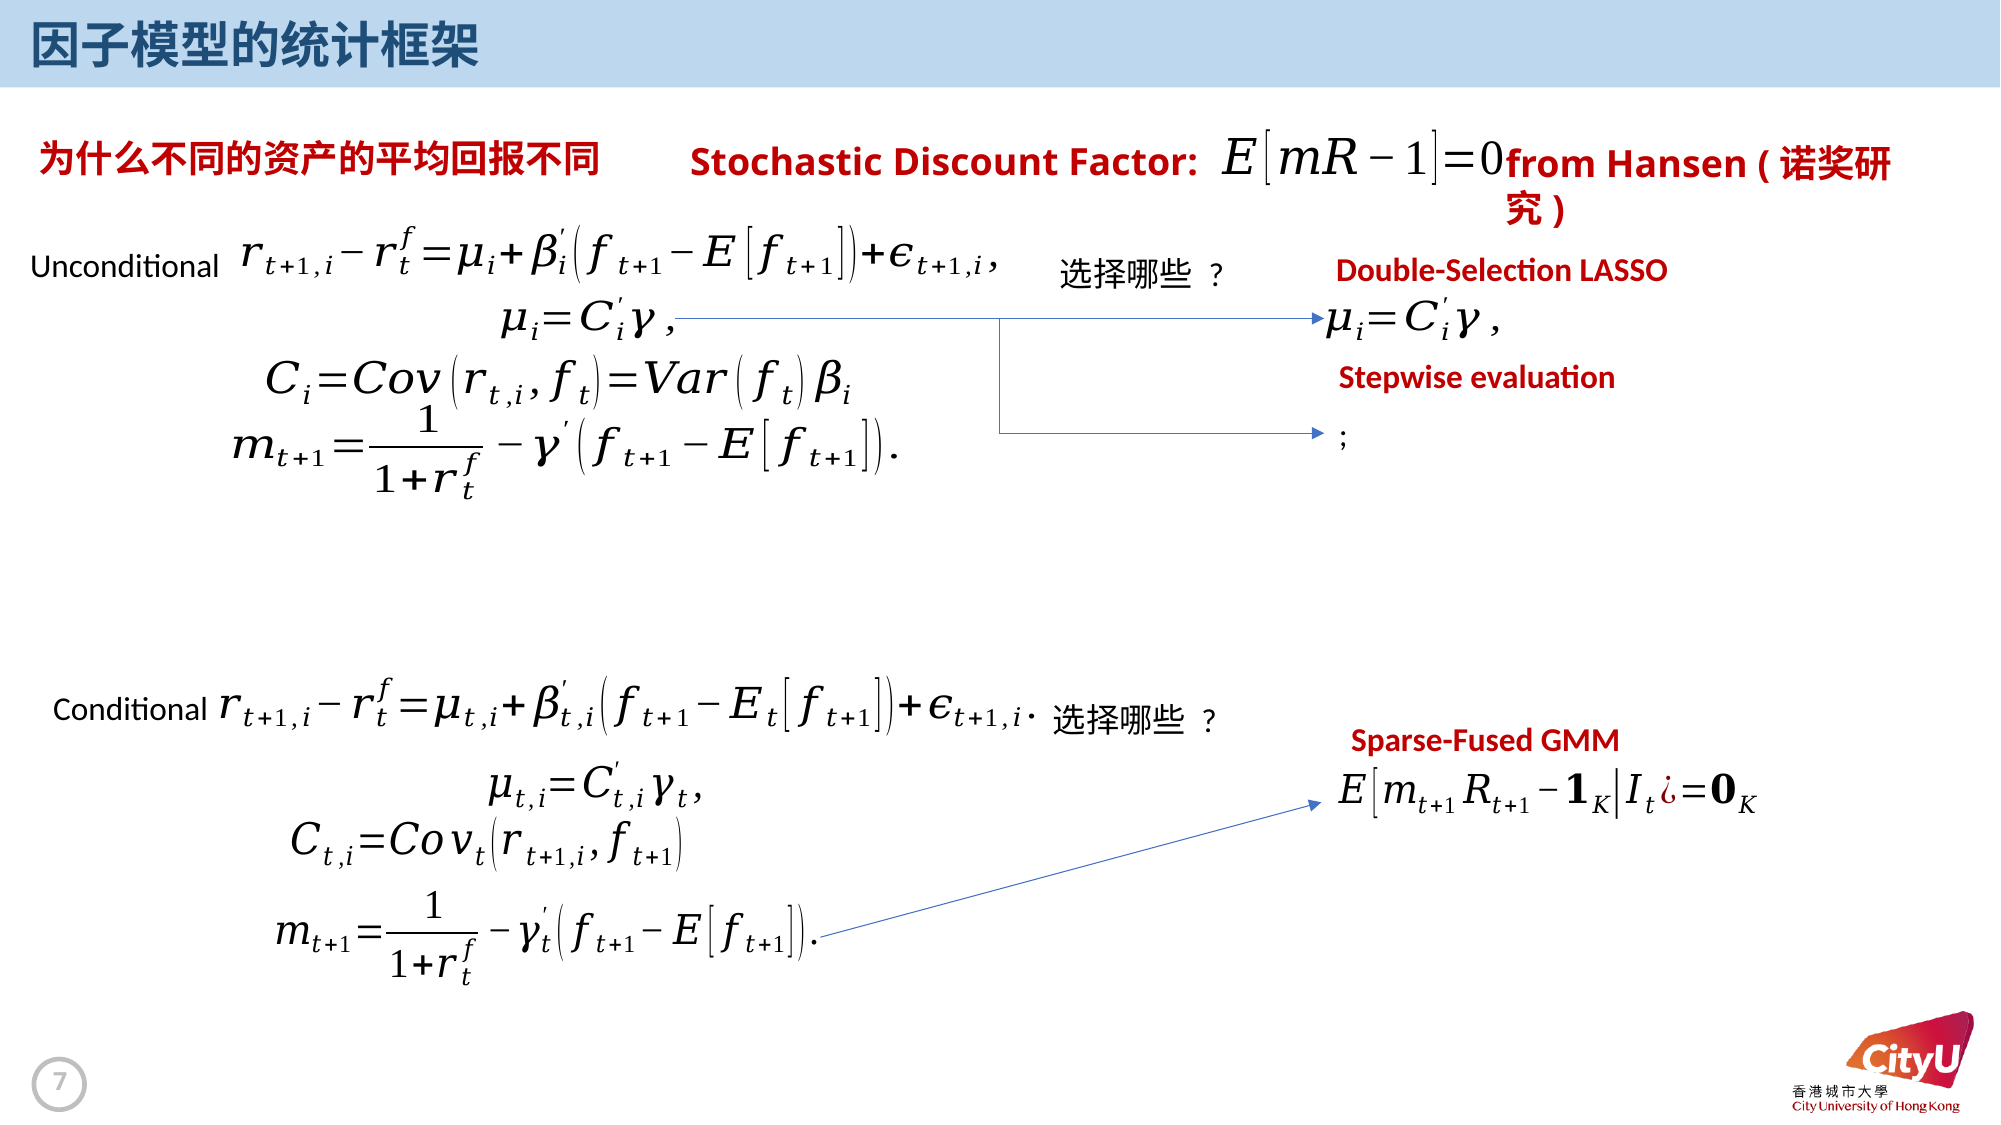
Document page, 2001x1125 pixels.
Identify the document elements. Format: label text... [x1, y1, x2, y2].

picture [1792, 1011, 1974, 1113]
text_box Stochastic Discount Factor: [675, 130, 1233, 190]
text_box 为什么不同的资产的平均回报不同 [23, 127, 616, 188]
text_box Stepwise evaluation [1325, 347, 1658, 403]
text_box Double-Selection LASSO [1321, 240, 1809, 296]
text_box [675, 318, 1325, 434]
text_box Conditional [38, 679, 313, 735]
title 因子模型的统计框架 [15, 0, 1741, 94]
text_box Unconditional [15, 237, 368, 292]
slide_number 7 [15, 1052, 83, 1113]
text_box Sparse-Fused GMM [1336, 710, 1919, 766]
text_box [820, 802, 1322, 938]
text_box from Hansen (诺奖研究) [1490, 132, 1962, 238]
